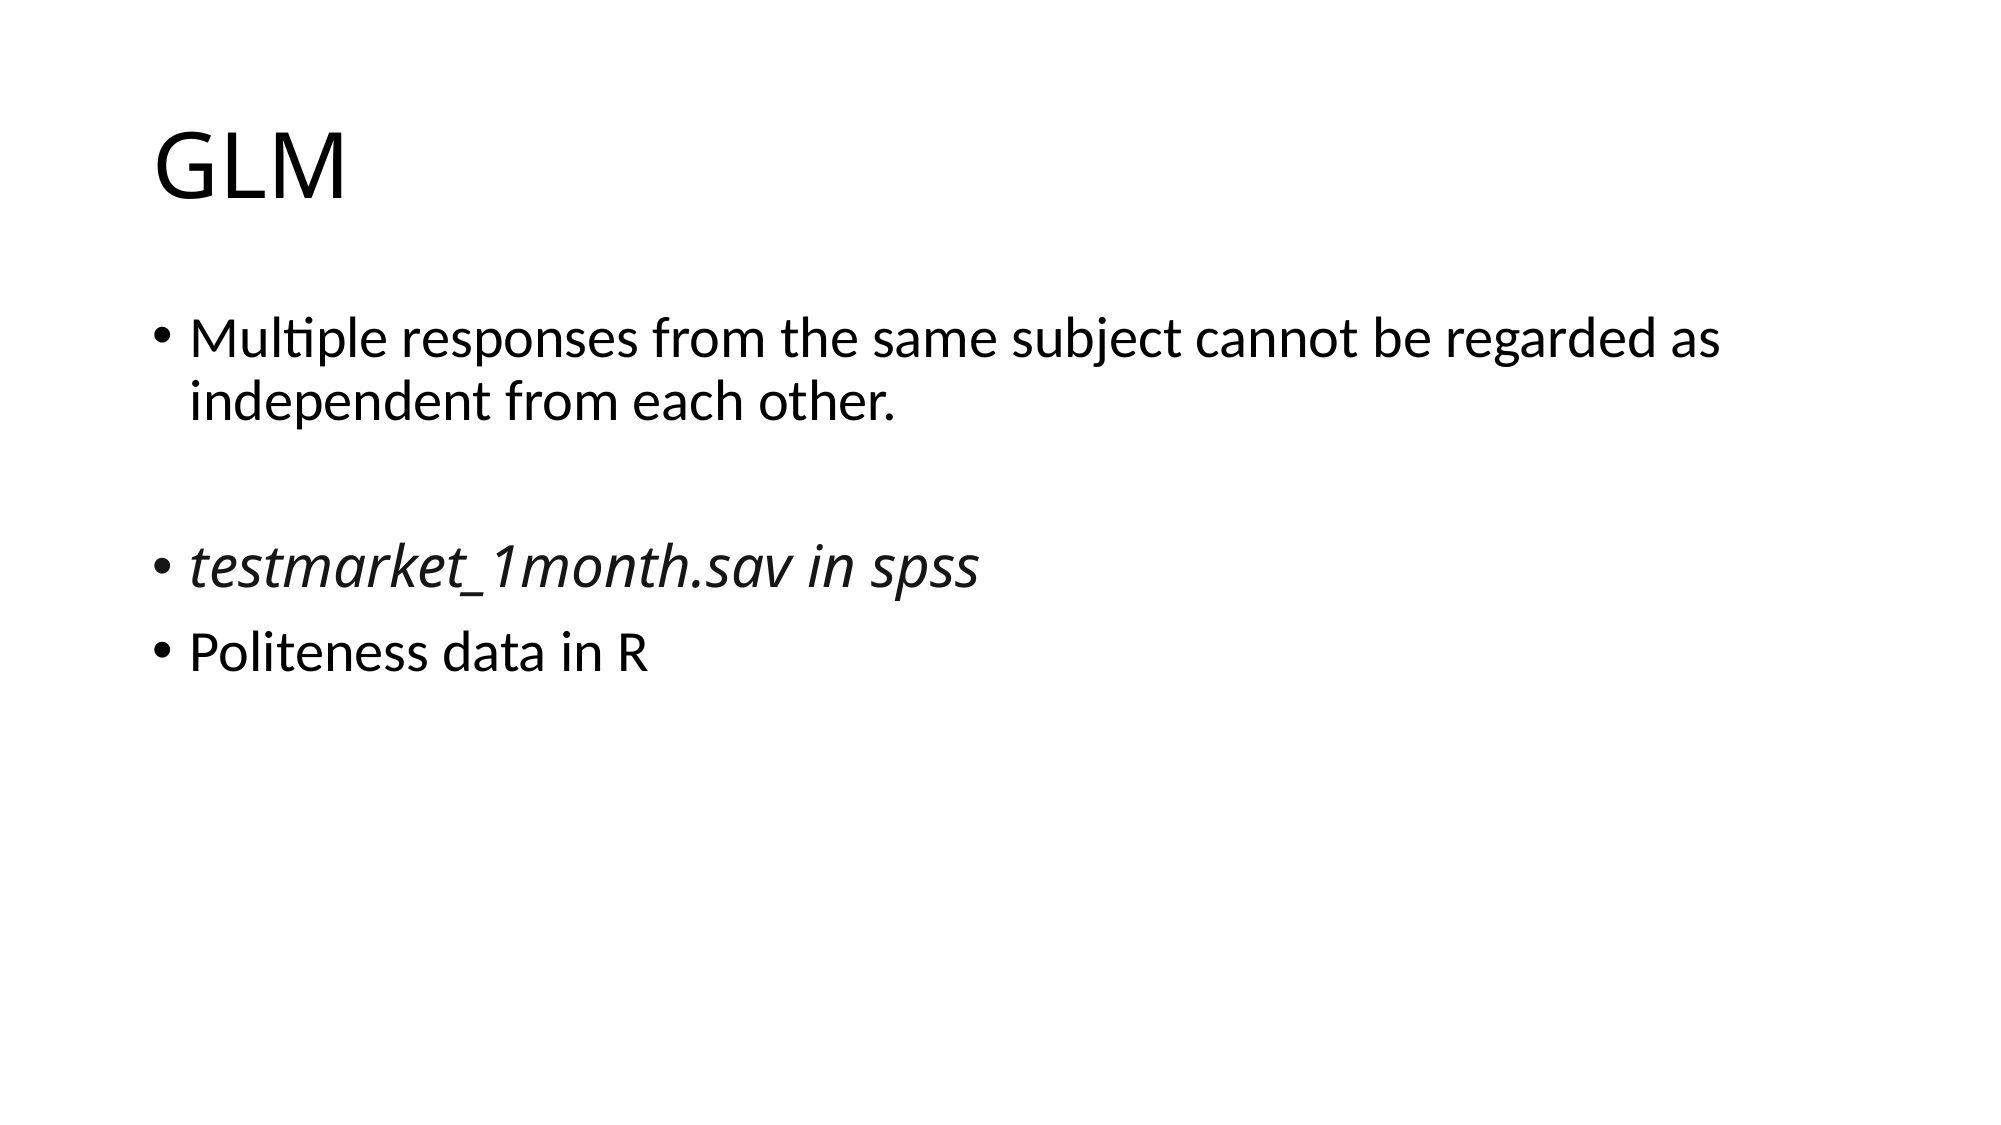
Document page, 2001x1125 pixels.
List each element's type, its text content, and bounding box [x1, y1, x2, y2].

list Multiple responses from the same subject cannot be regarded as independent from each other. testmarket_1month.sav in spss Politeness data in R [137, 299, 1863, 1014]
title GLM [137, 59, 1863, 278]
